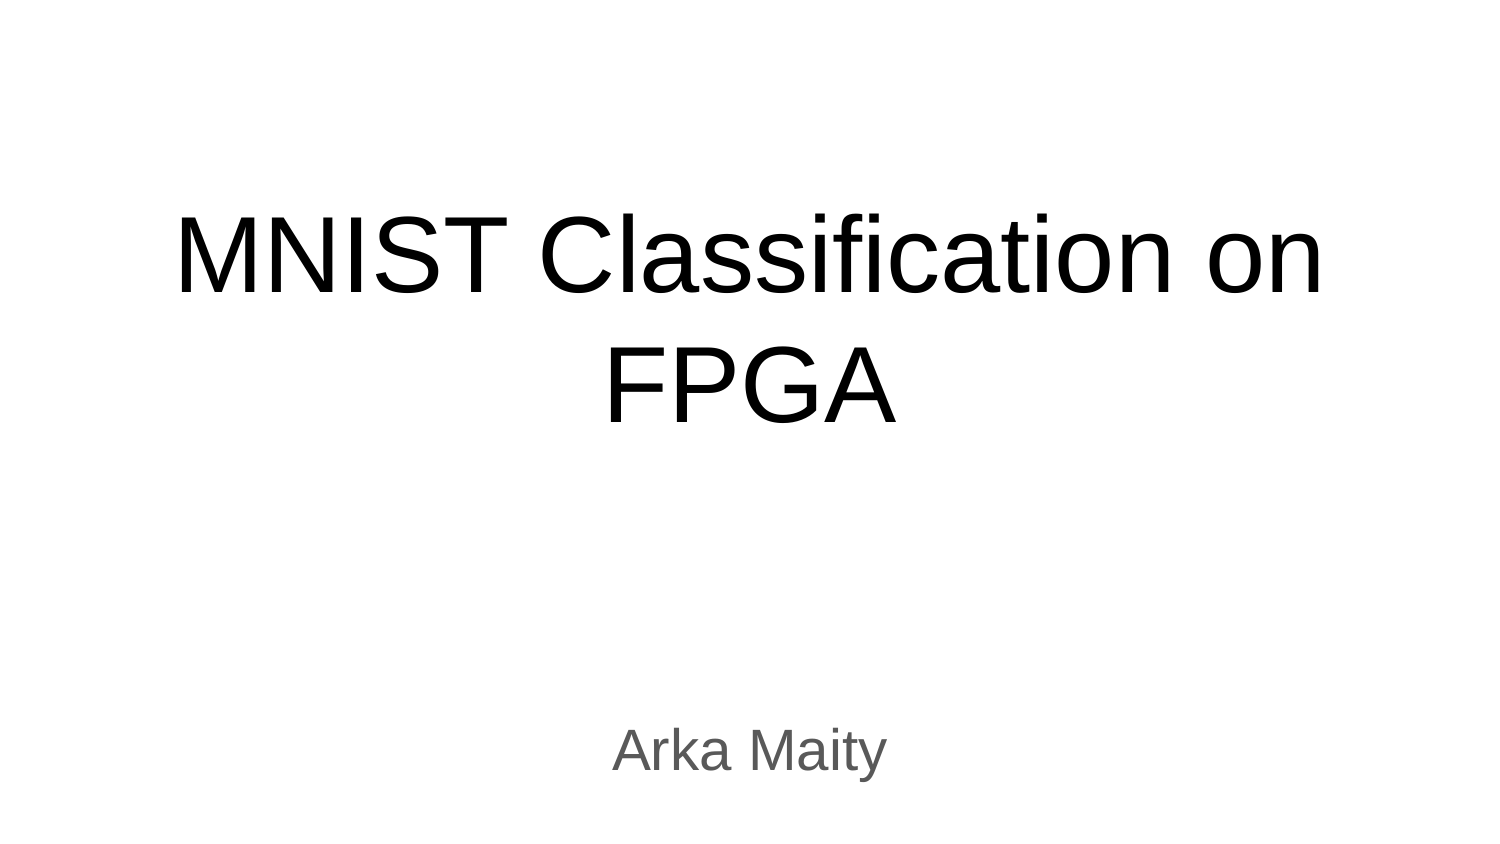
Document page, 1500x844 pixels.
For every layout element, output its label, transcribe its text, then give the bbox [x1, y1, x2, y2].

title MNIST Classification on FPGA [51, 122, 1449, 459]
subtitle Arka Maity [51, 697, 1449, 828]
